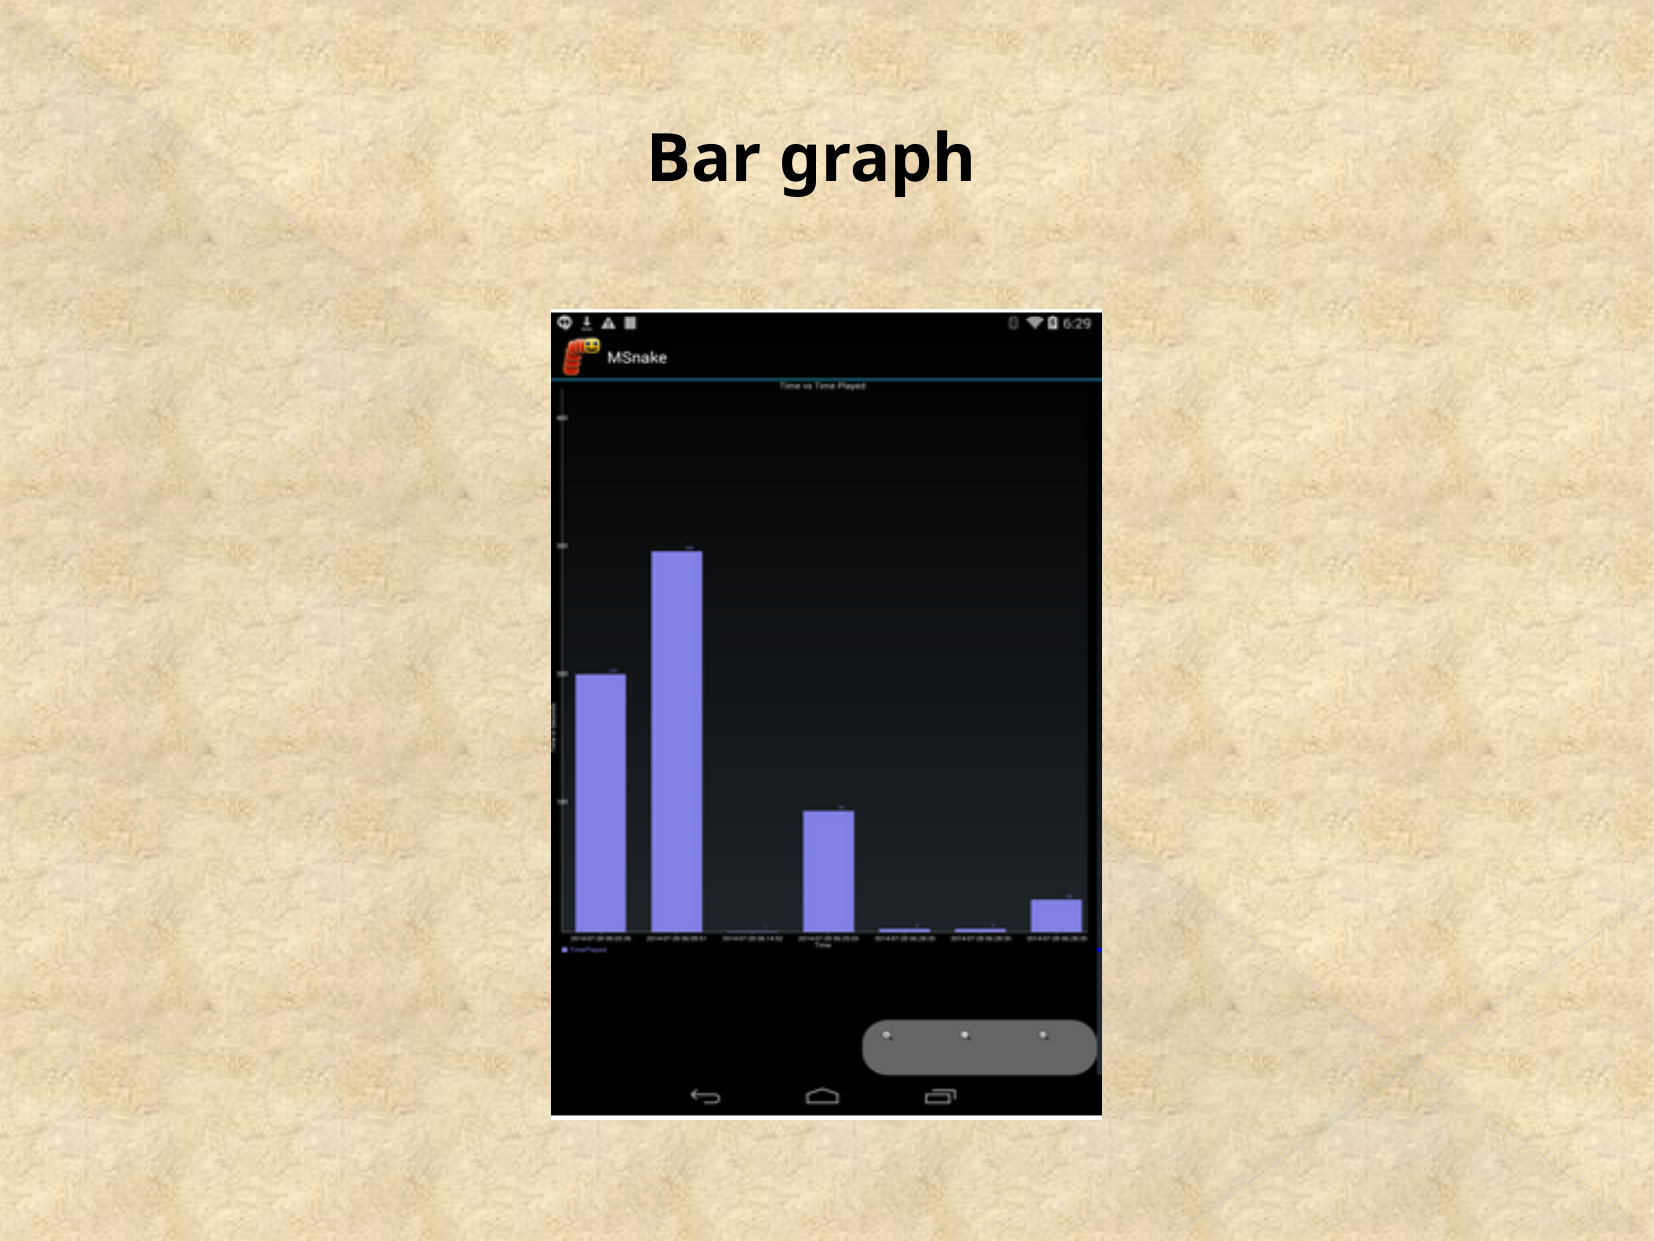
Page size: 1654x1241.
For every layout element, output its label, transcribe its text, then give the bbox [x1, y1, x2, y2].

text_box Bar graph [401, 107, 1240, 203]
picture [0, 0, 1654, 1241]
